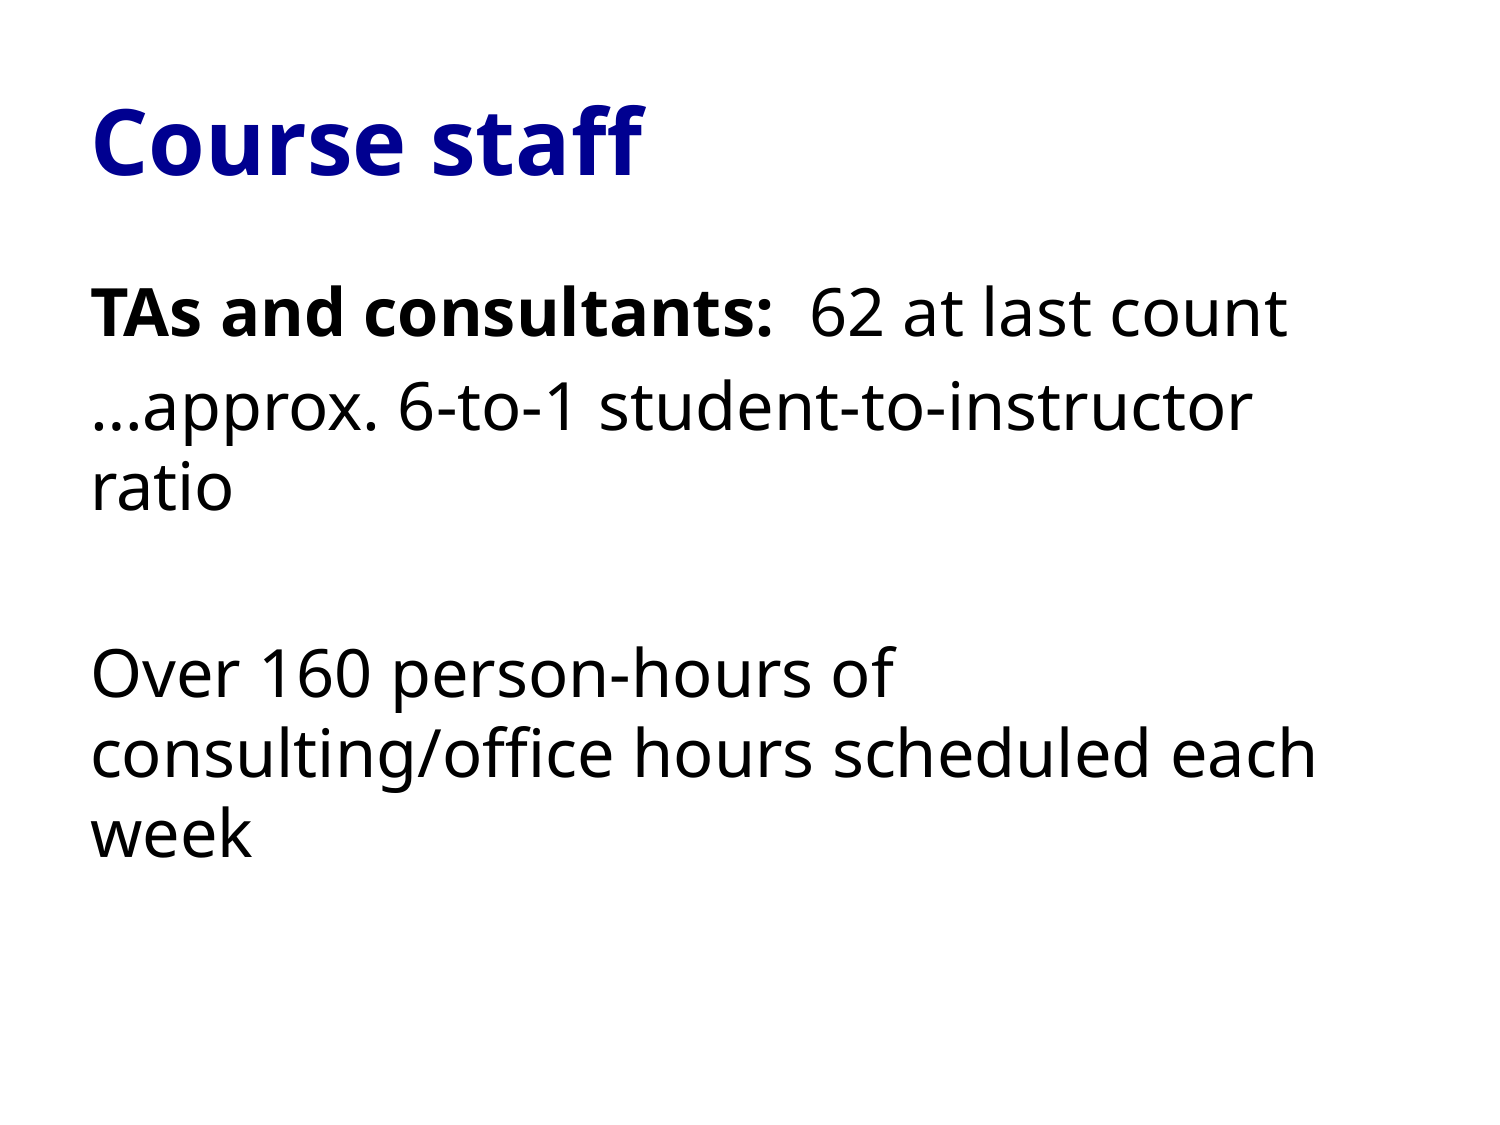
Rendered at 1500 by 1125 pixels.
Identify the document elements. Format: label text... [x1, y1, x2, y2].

title Course staff [75, 45, 1425, 233]
list TAs and consultants: 62 at last count …approx. 6-to-1 student-to-instructor ratio Over 160 person-hours of consulting/office hours scheduled each week [75, 262, 1425, 1005]
